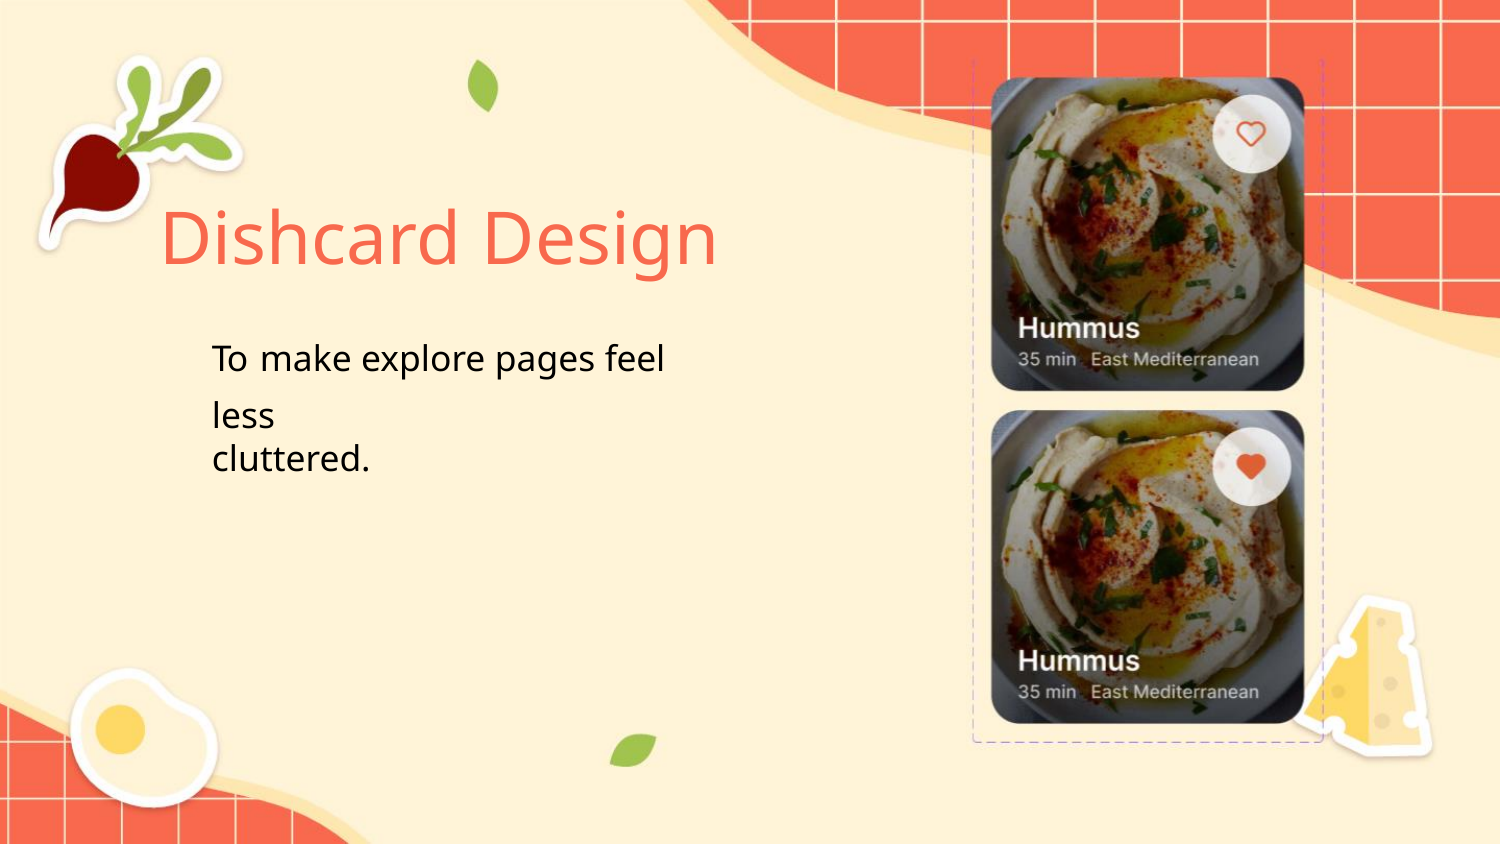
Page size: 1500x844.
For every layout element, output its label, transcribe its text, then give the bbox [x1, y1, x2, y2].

text_box Dishcard Design [159, 193, 767, 280]
text_box [0, 0, 1500, 844]
text_box To make explore pages feel less cluttered. [211, 321, 713, 479]
